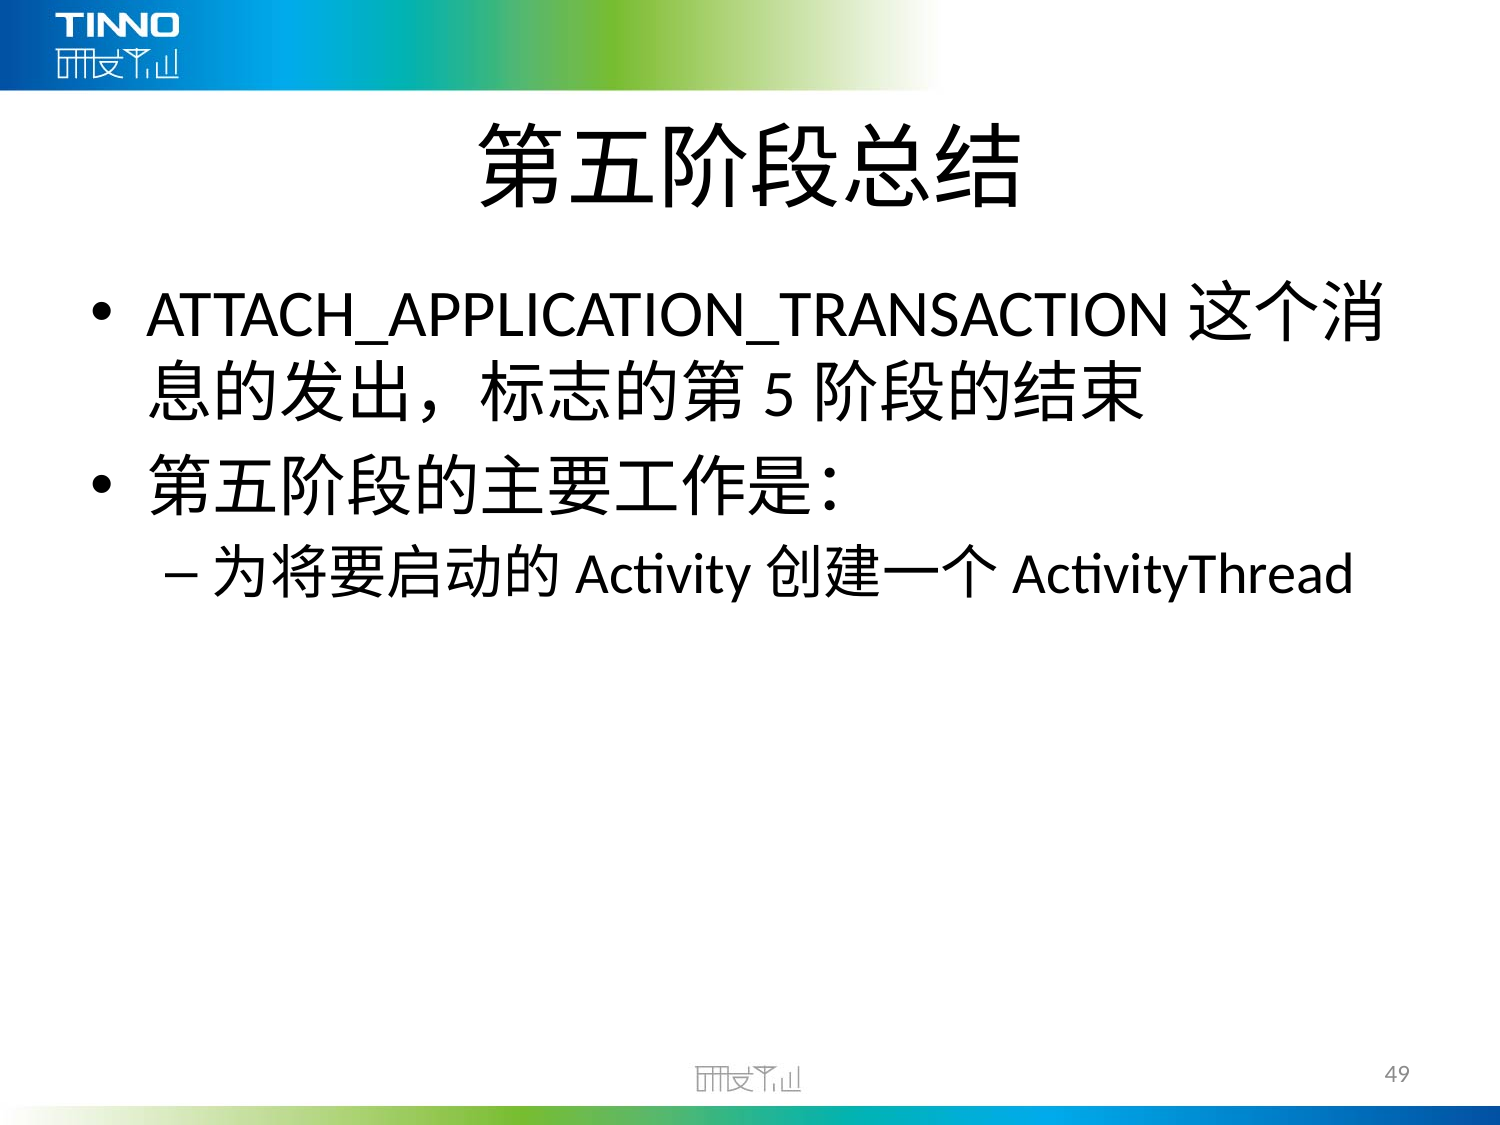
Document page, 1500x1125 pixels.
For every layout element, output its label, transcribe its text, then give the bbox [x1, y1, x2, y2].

slide_number 49 [1074, 1042, 1425, 1103]
footer [512, 1042, 988, 1103]
list ATTACH_APPLICATION_TRANSACTION这个消息的发出，标志的第5阶段的结束 第五阶段的主要工作是： 为将要启动的Activity创建一个ActivityThread [75, 262, 1425, 1005]
picture [0, 0, 1500, 1125]
title 第五阶段总结 [75, 82, 1425, 247]
